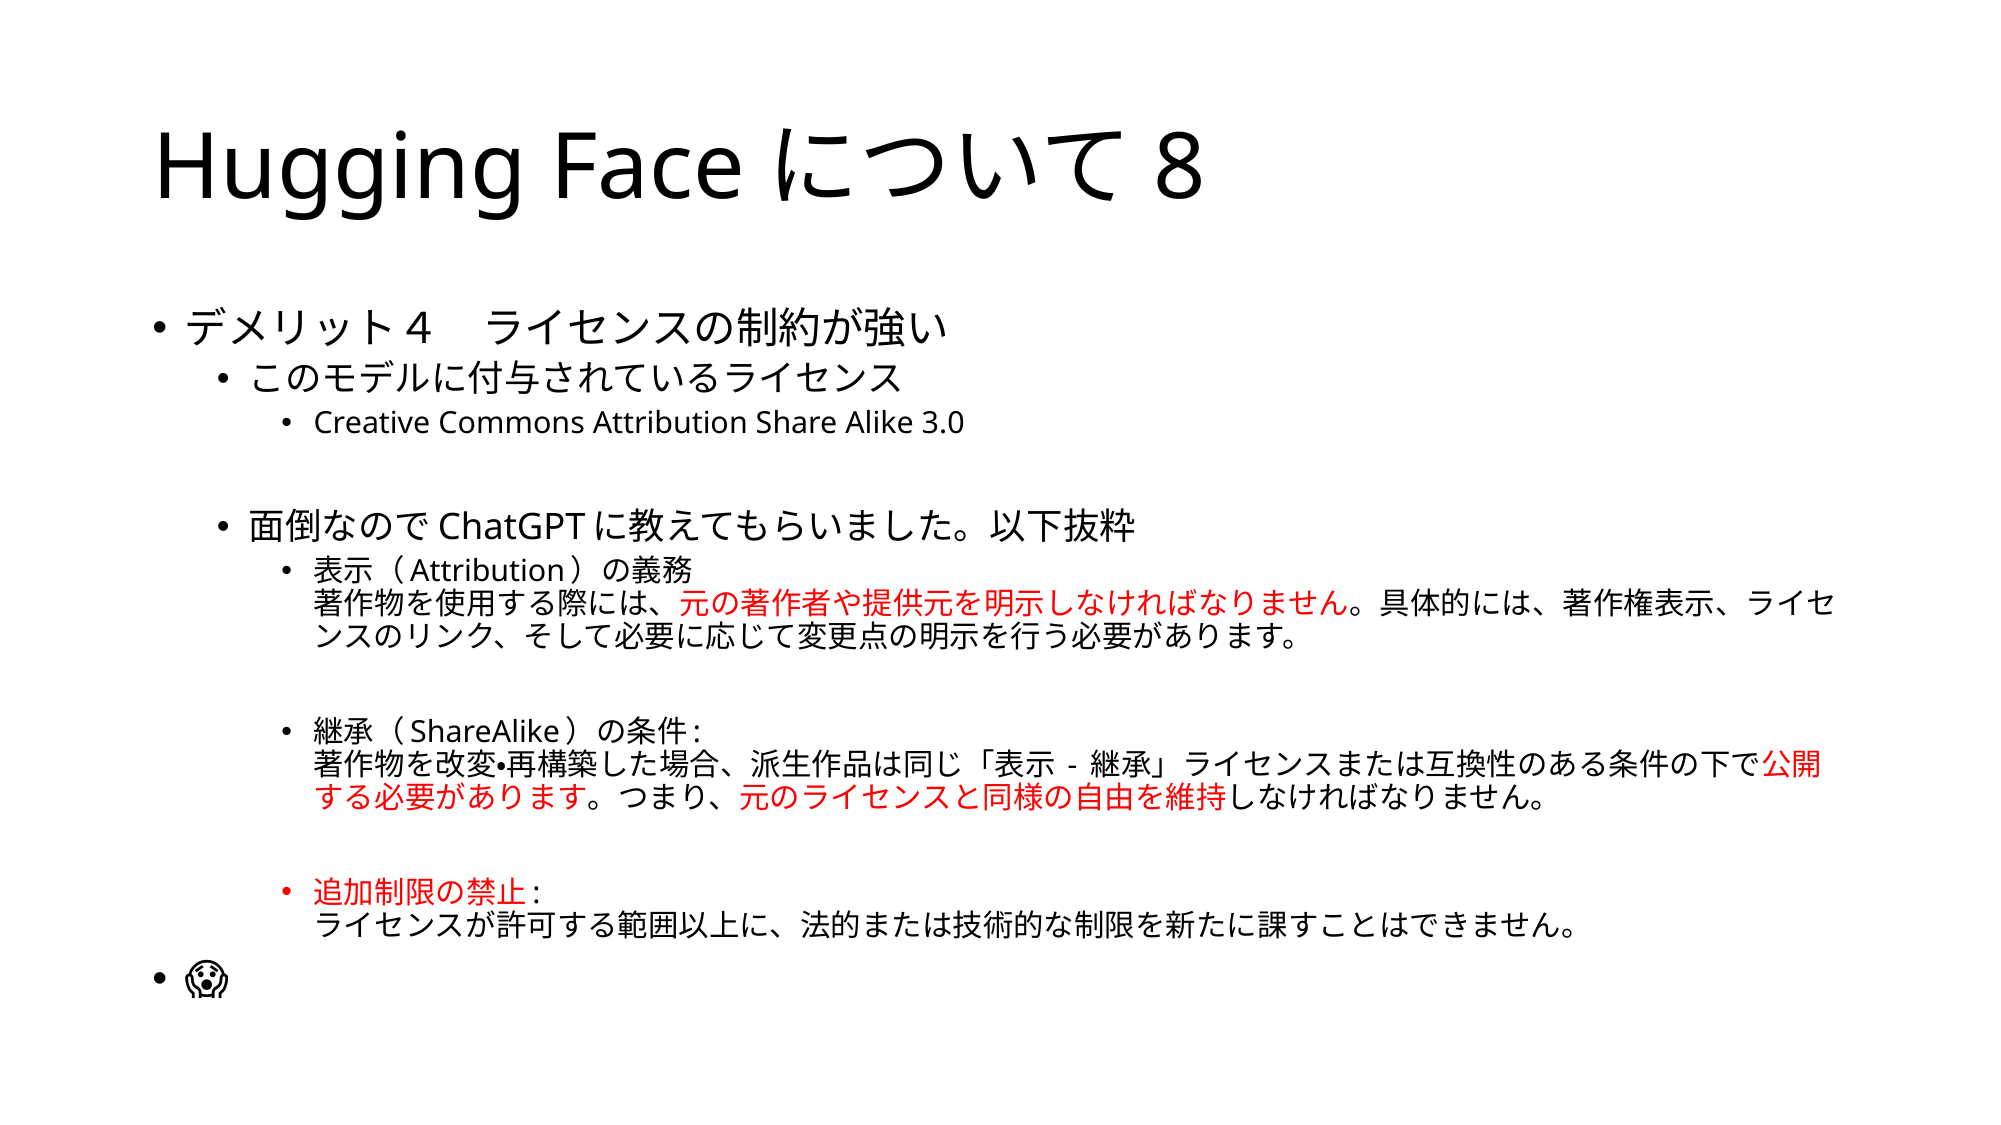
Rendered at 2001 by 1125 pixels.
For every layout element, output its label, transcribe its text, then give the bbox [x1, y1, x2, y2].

list デメリット４ ライセンスの制約が強い このモデルに付与されているライセンス Creative Commons Attribution Share Alike 3.0 面倒なのでChatGPTに教えてもらいました。以下抜粋 表示（Attribution）の義務 著作物を使用する際には、元の著作者や提供元を明示しなければなりません。具体的には、著作権表示、ライセンスのリンク、そして必要に応じて変更点の明示を行う必要があります。 継承（ShareAlike）の条件: 著作物を改変・再構築した場合、派生作品は同じ「表示 - 継承」ライセンスまたは互換性のある条件の下で公開する必要があります。つまり、元のライセンスと同様の自由を維持しなければなりません。 追加制限の禁止: ライセンスが許可する範囲以上に、法的または技術的な制限を新たに課すことはできません。 😱 [137, 299, 1863, 1014]
title Hugging Faceについて8 [137, 59, 1863, 278]
